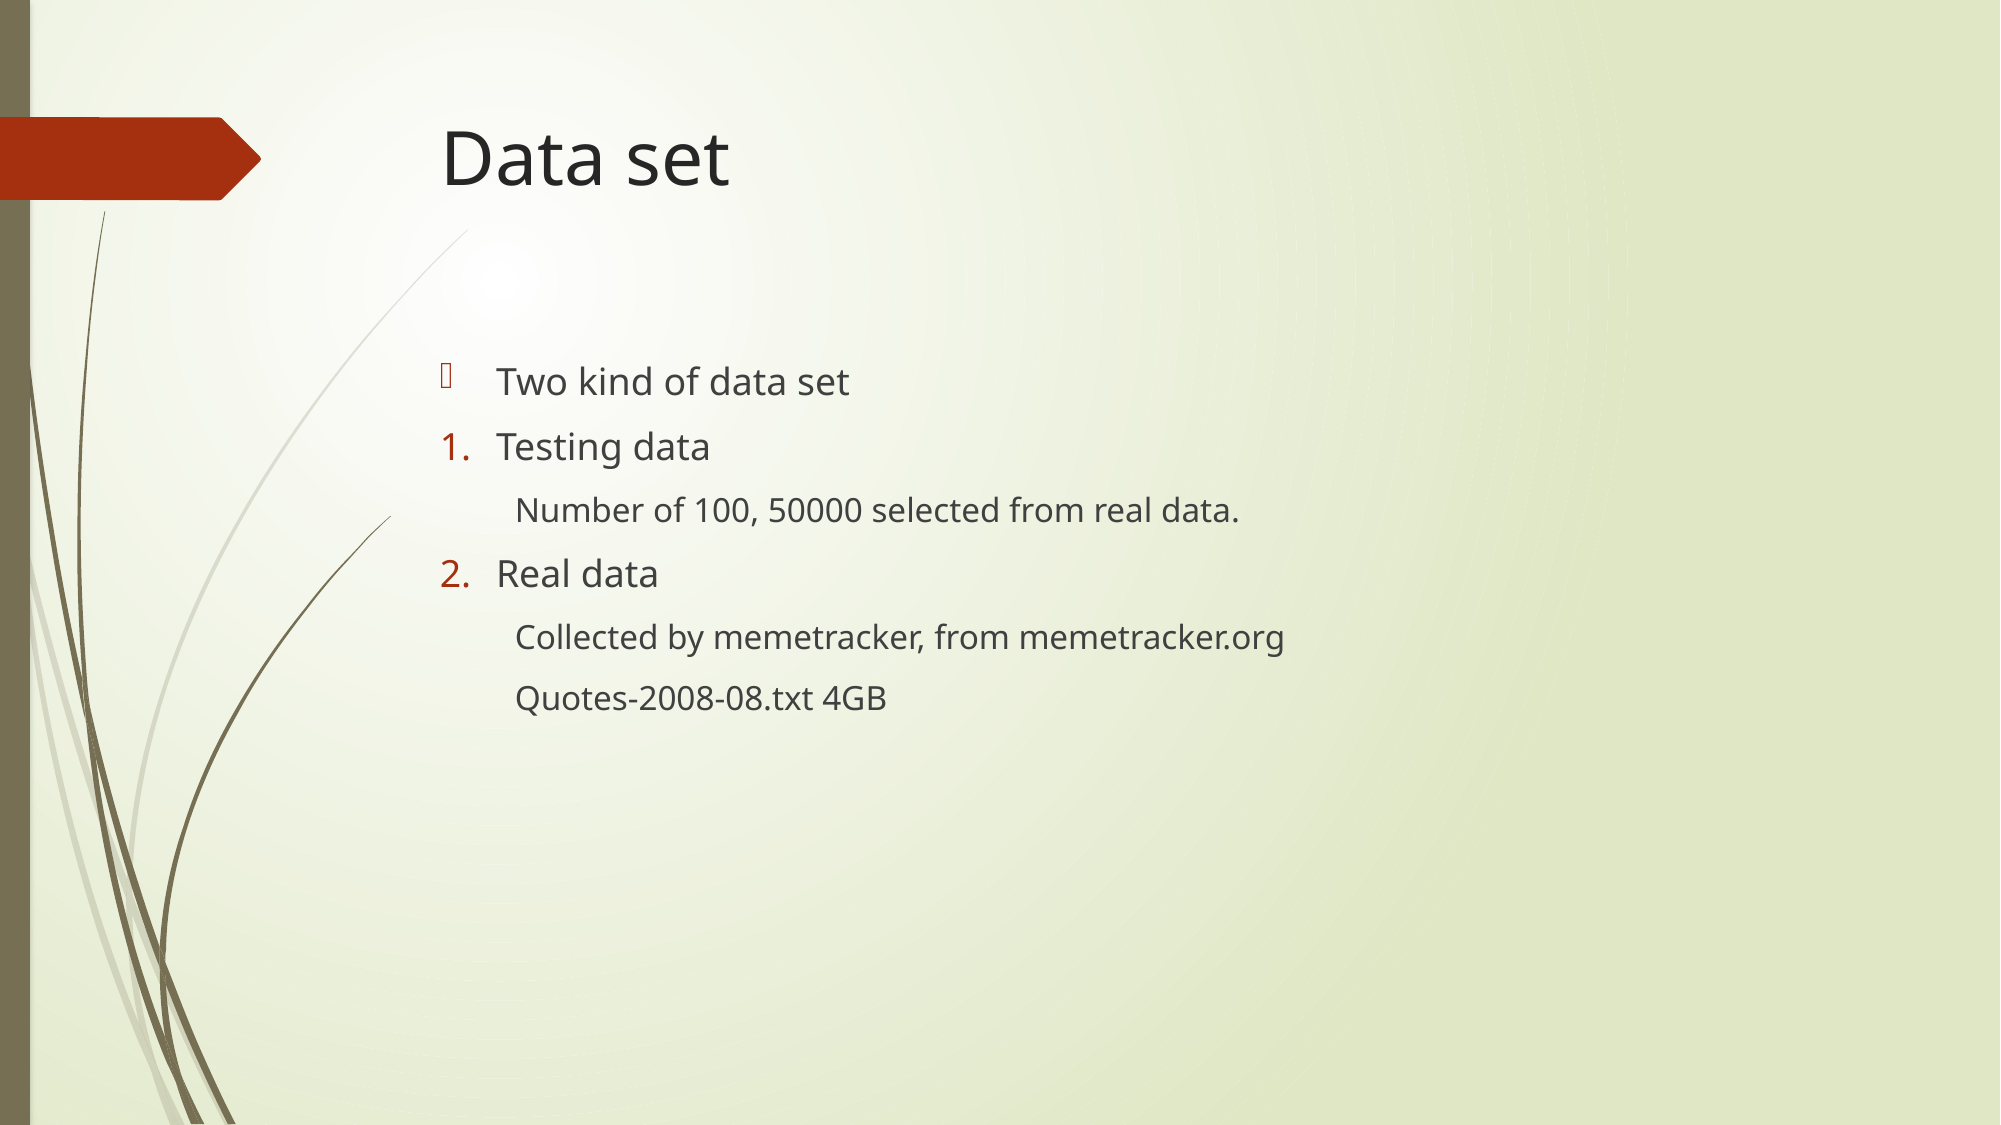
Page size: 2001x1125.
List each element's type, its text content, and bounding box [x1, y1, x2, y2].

title Data set [425, 102, 1888, 313]
list Two kind of data set Testing data Number of 100, 50000 selected from real data. Real data Collected by memetracker, from memetracker.org Quotes-2008-08.txt 4GB [424, 350, 1888, 970]
